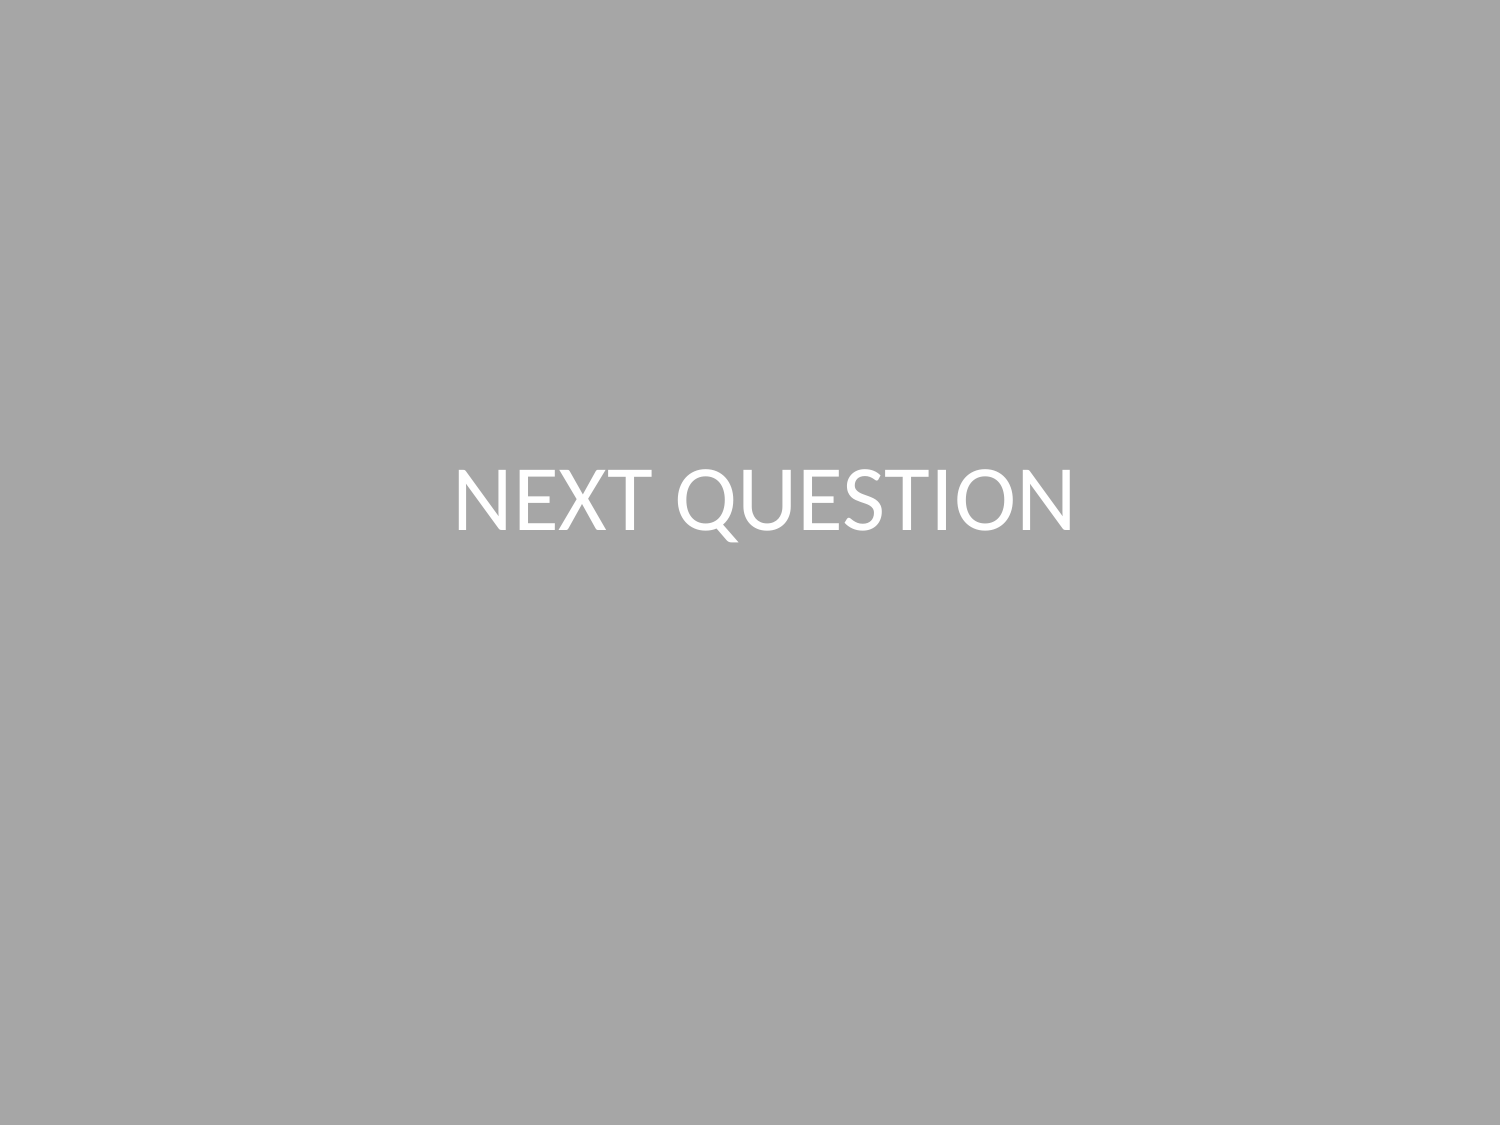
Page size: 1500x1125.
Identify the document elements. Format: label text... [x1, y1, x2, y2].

text_box NEXT QUESTION [113, 429, 1417, 557]
